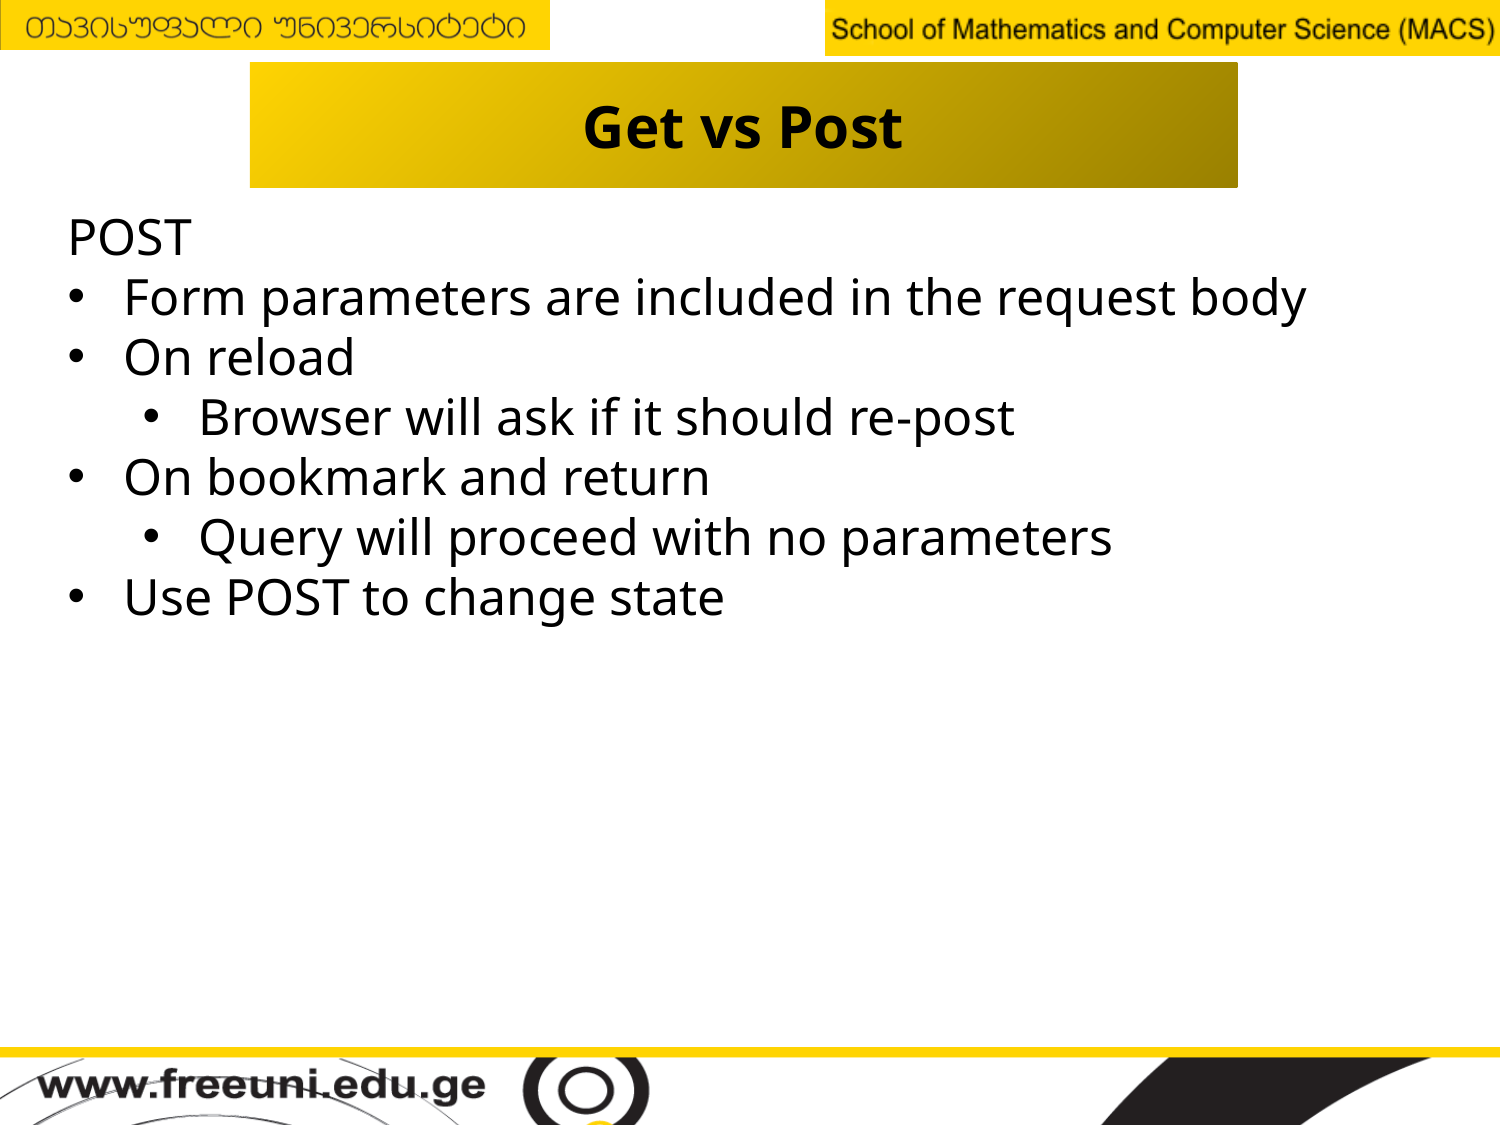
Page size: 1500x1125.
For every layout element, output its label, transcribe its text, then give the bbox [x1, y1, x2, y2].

text_box POST Form parameters are included in the request body On reload Browser will ask if it should re-post On bookmark and return Query will proceed with no parameters Use POST to change state [52, 198, 1438, 633]
text_box Get vs Post [249, 62, 1238, 188]
picture [0, 1047, 1500, 1125]
picture [824, 0, 1500, 56]
picture [0, 0, 551, 50]
